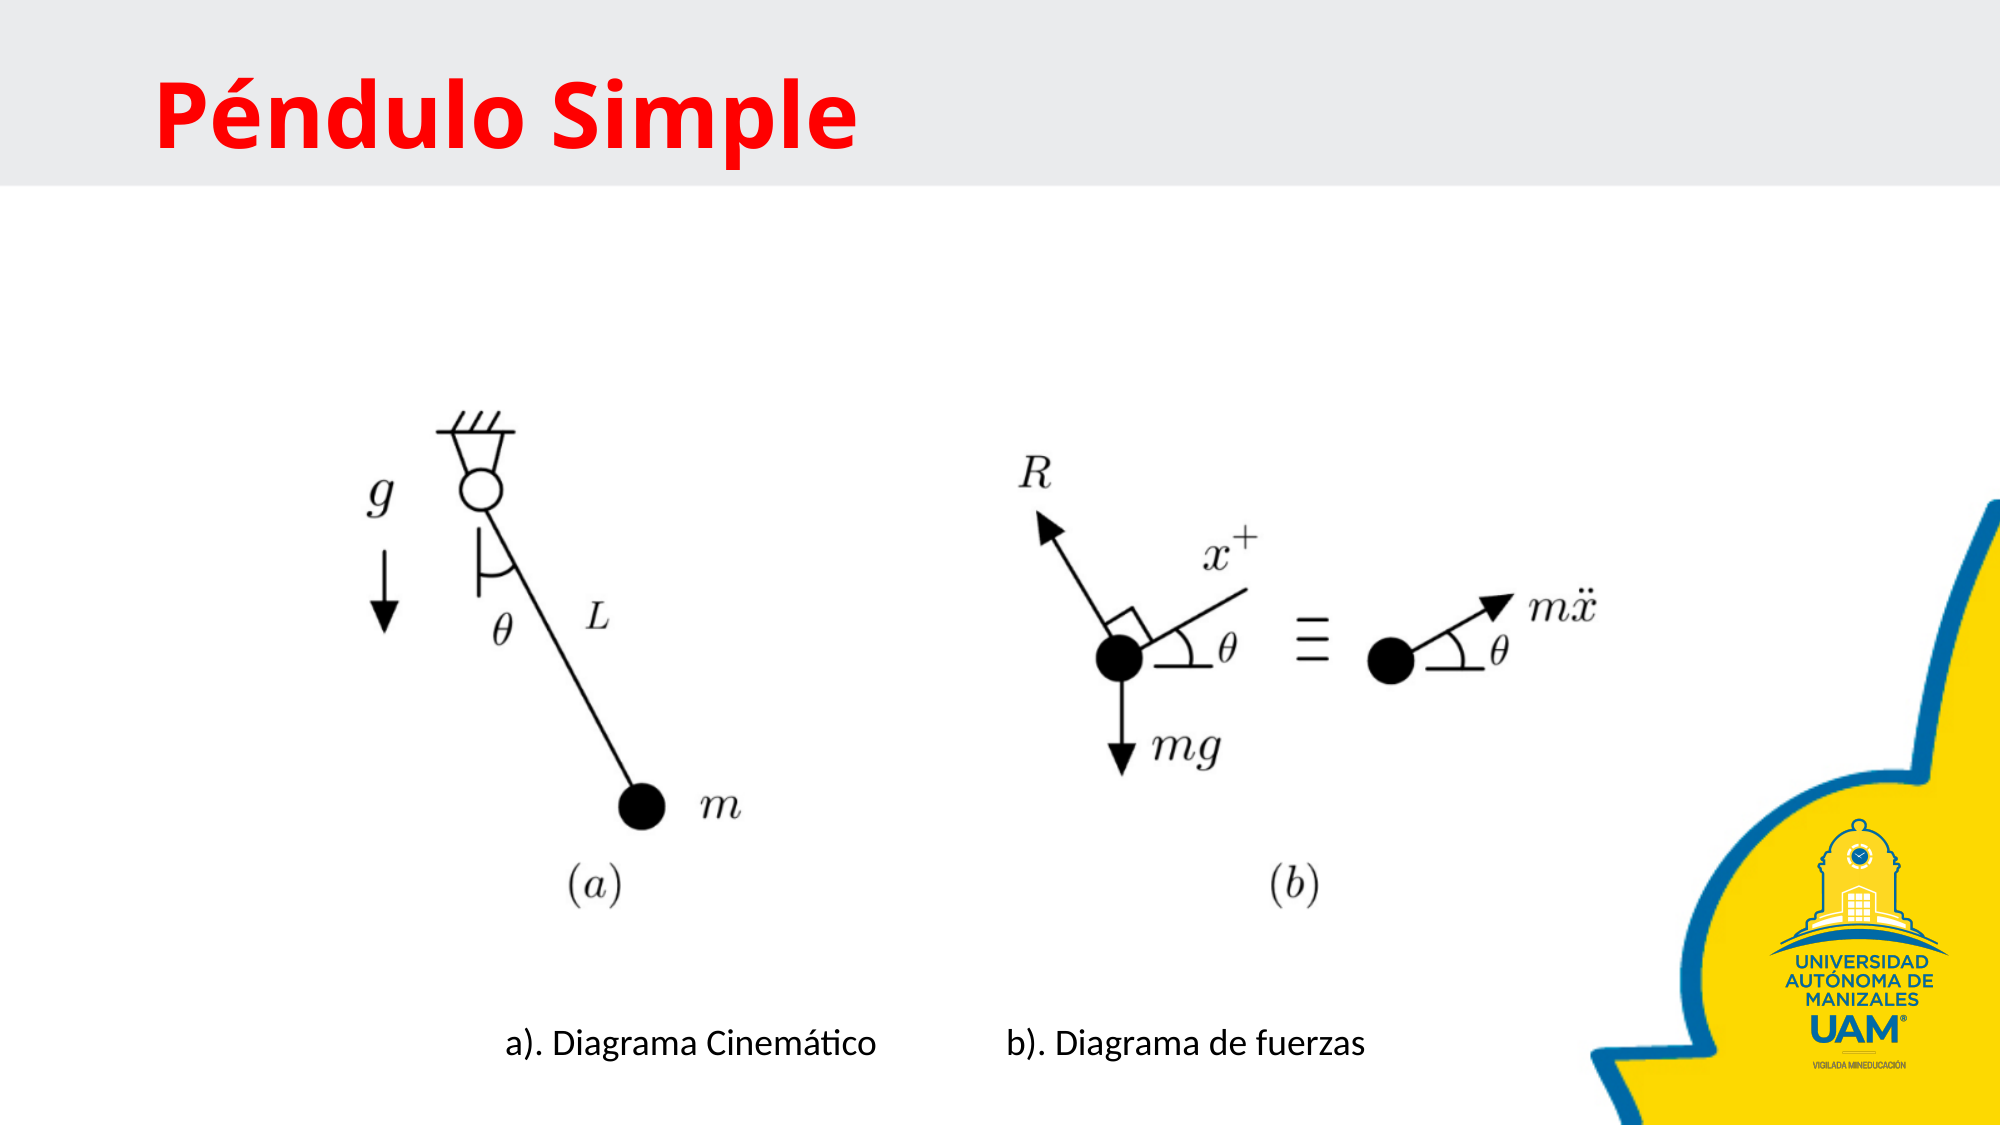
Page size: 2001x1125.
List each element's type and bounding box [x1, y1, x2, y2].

list [337, 356, 1663, 956]
picture [0, 0, 2000, 1125]
